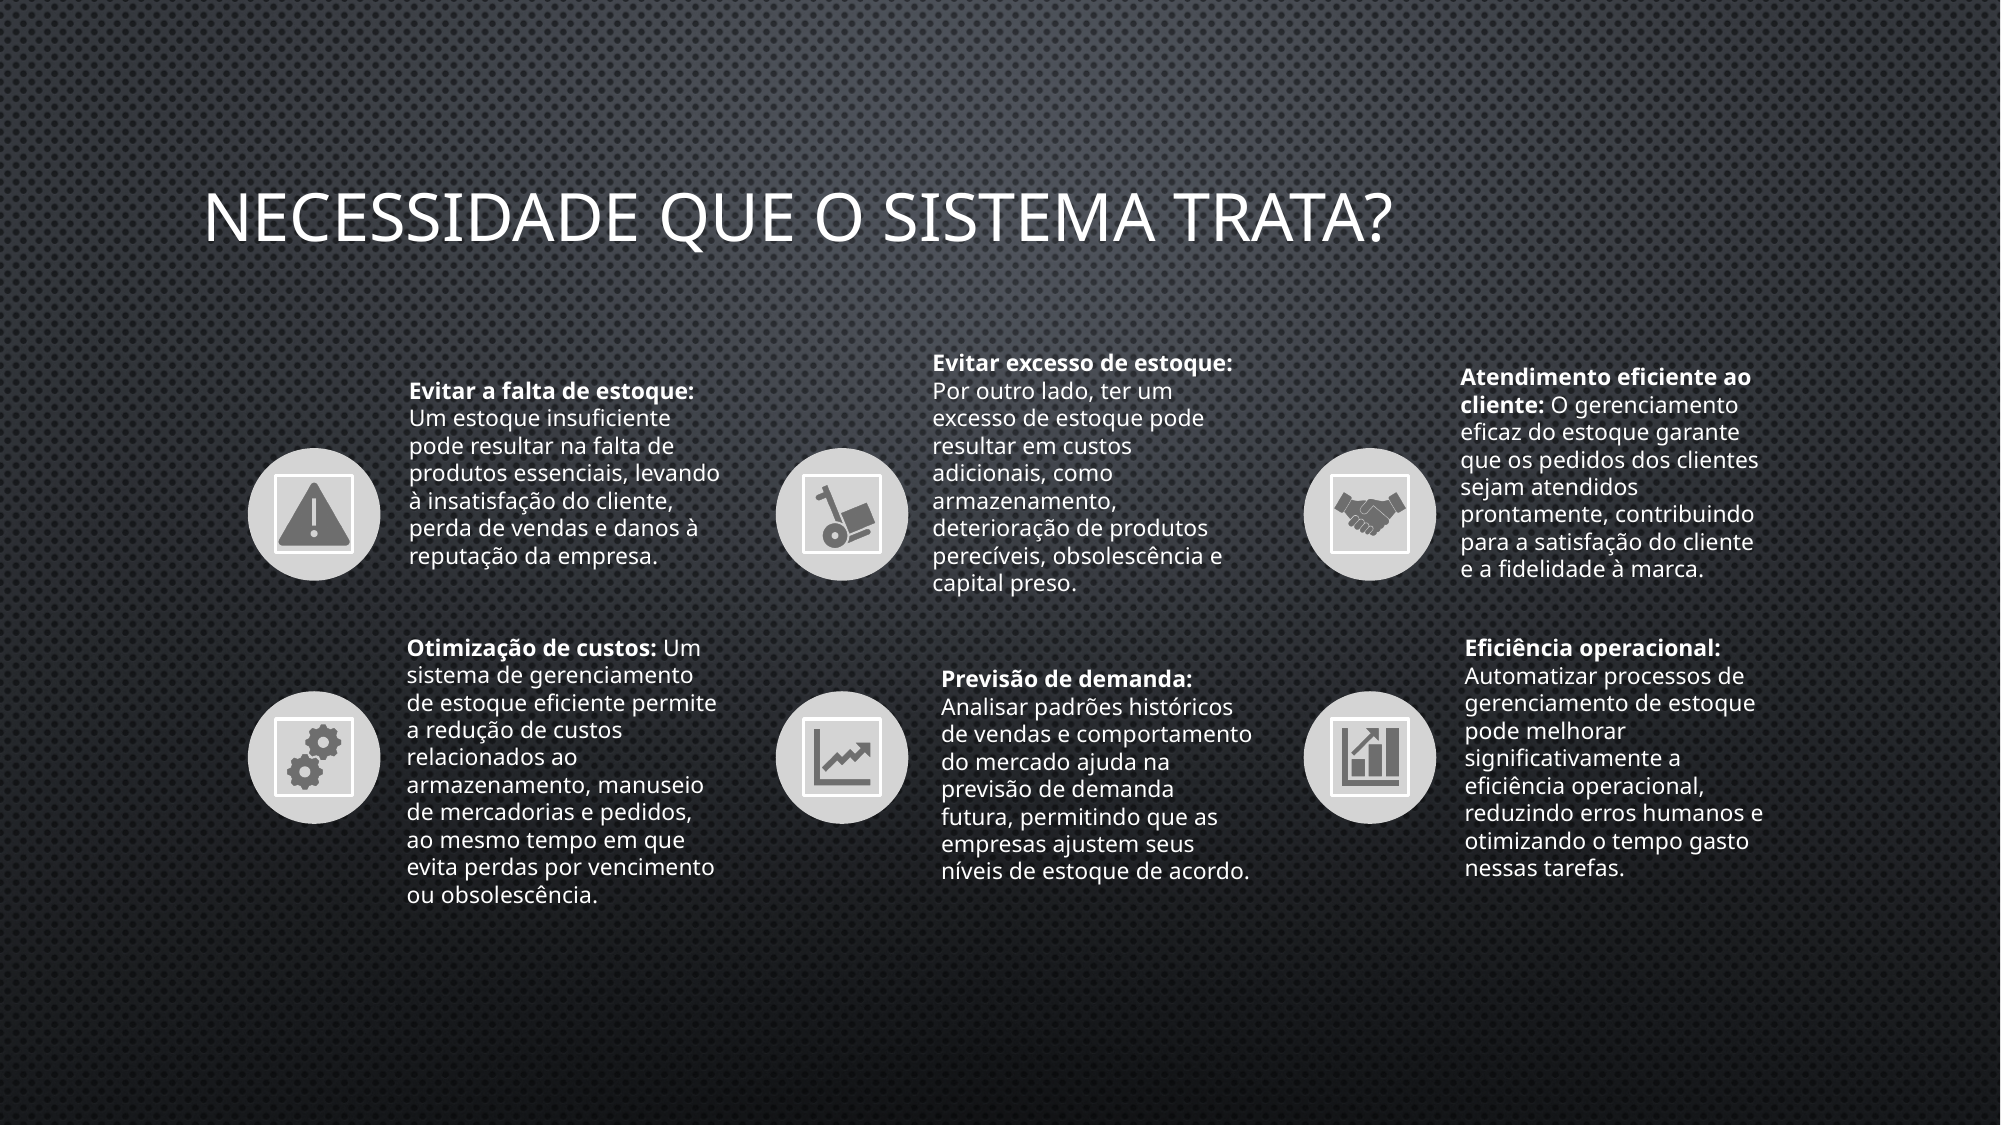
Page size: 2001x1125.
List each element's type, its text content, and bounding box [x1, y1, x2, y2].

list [199, 310, 1826, 962]
title Necessidade Que o sistema trata? [187, 58, 1813, 371]
